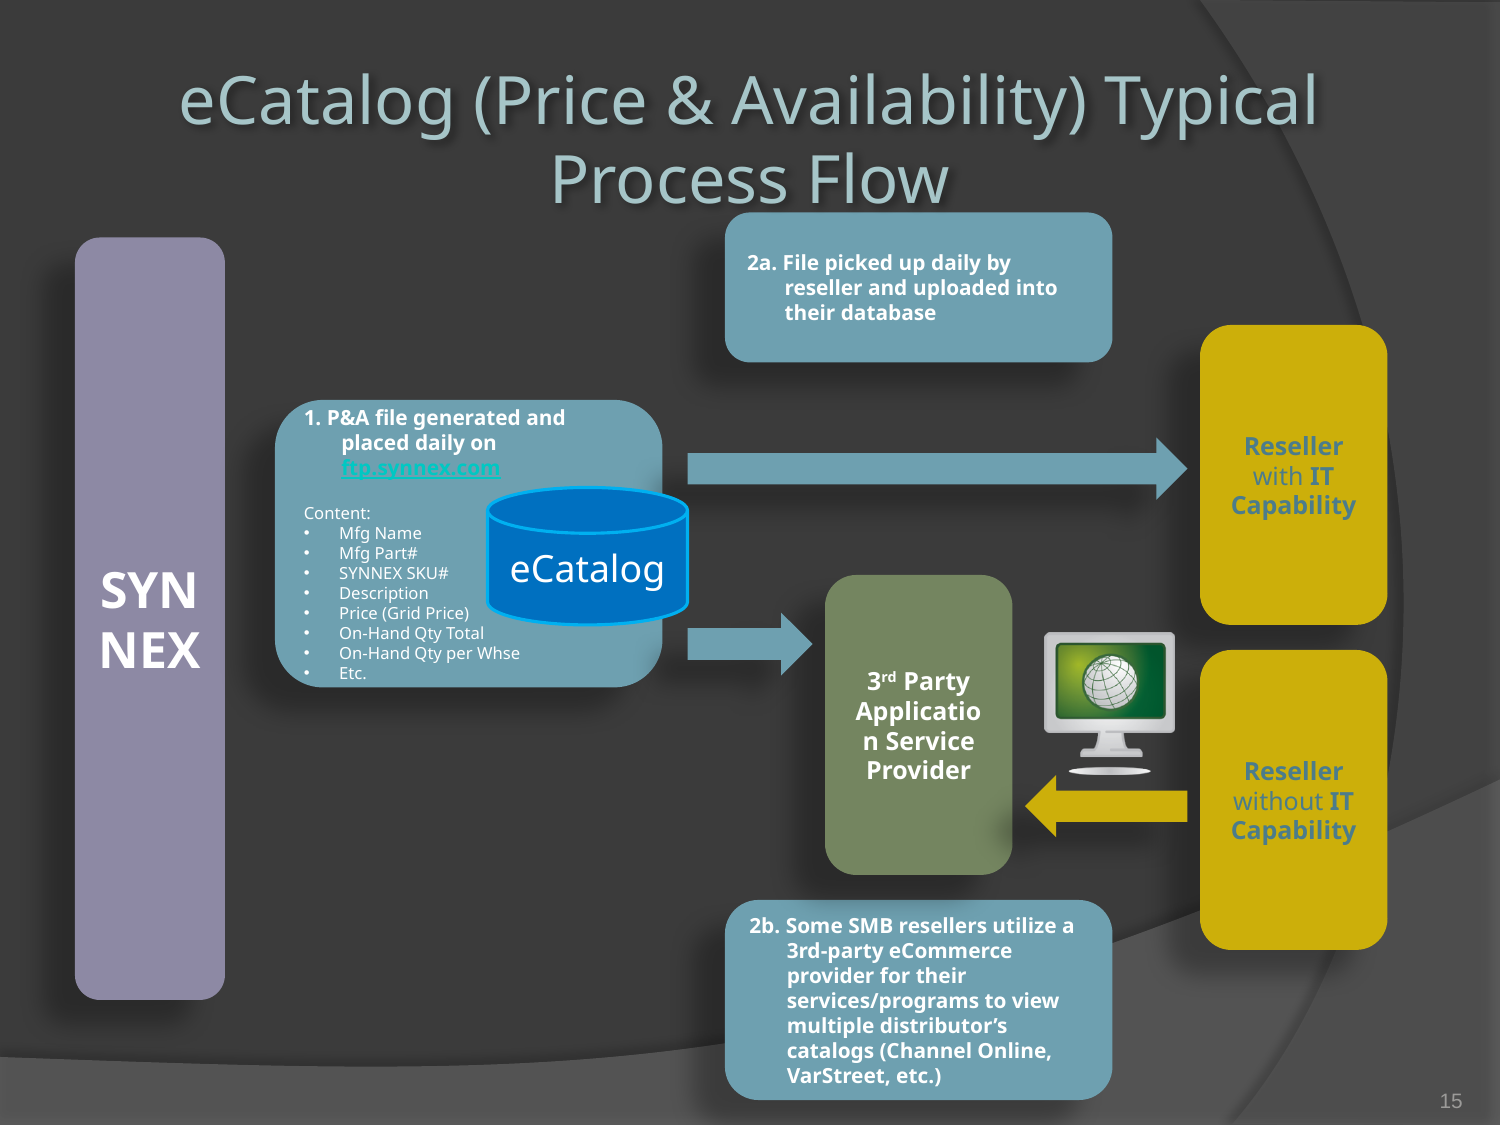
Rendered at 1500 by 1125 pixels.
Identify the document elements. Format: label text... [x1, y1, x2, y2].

text_box eCatalog [485, 485, 690, 627]
text_box [685, 435, 1189, 502]
text_box [1023, 786, 1190, 839]
text_box 3rd Party Application Service Provider [823, 573, 1015, 877]
text_box 1. P&A file generated and placed daily on ftp.synnex.com Content: Mfg Name Mfg Part# SYNNEX SKU# Description Price (Grid Price) On-Hand Qty Total On-Hand Qty per Whse Etc. [273, 398, 665, 689]
text_box 2b. Some SMB resellers utilize a 3rd-party eCommerce provider for their services/programs to view multiple distributor’s catalogs (Channel Online, VarStreet, etc.) [723, 898, 1115, 1102]
text_box 2a. File picked up daily by reseller and uploaded into their database [723, 210, 1115, 364]
text_box [685, 611, 814, 677]
text_box Reseller with IT Capability [1198, 323, 1390, 627]
text_box SYNNEX [73, 235, 227, 1002]
text_box Reseller without IT Capability [1198, 648, 1390, 952]
slide_number 14 [1337, 1053, 1463, 1114]
text_box eCatalog (Price & Availability) Typical Process Flow [37, 50, 1463, 150]
picture [1043, 632, 1176, 776]
